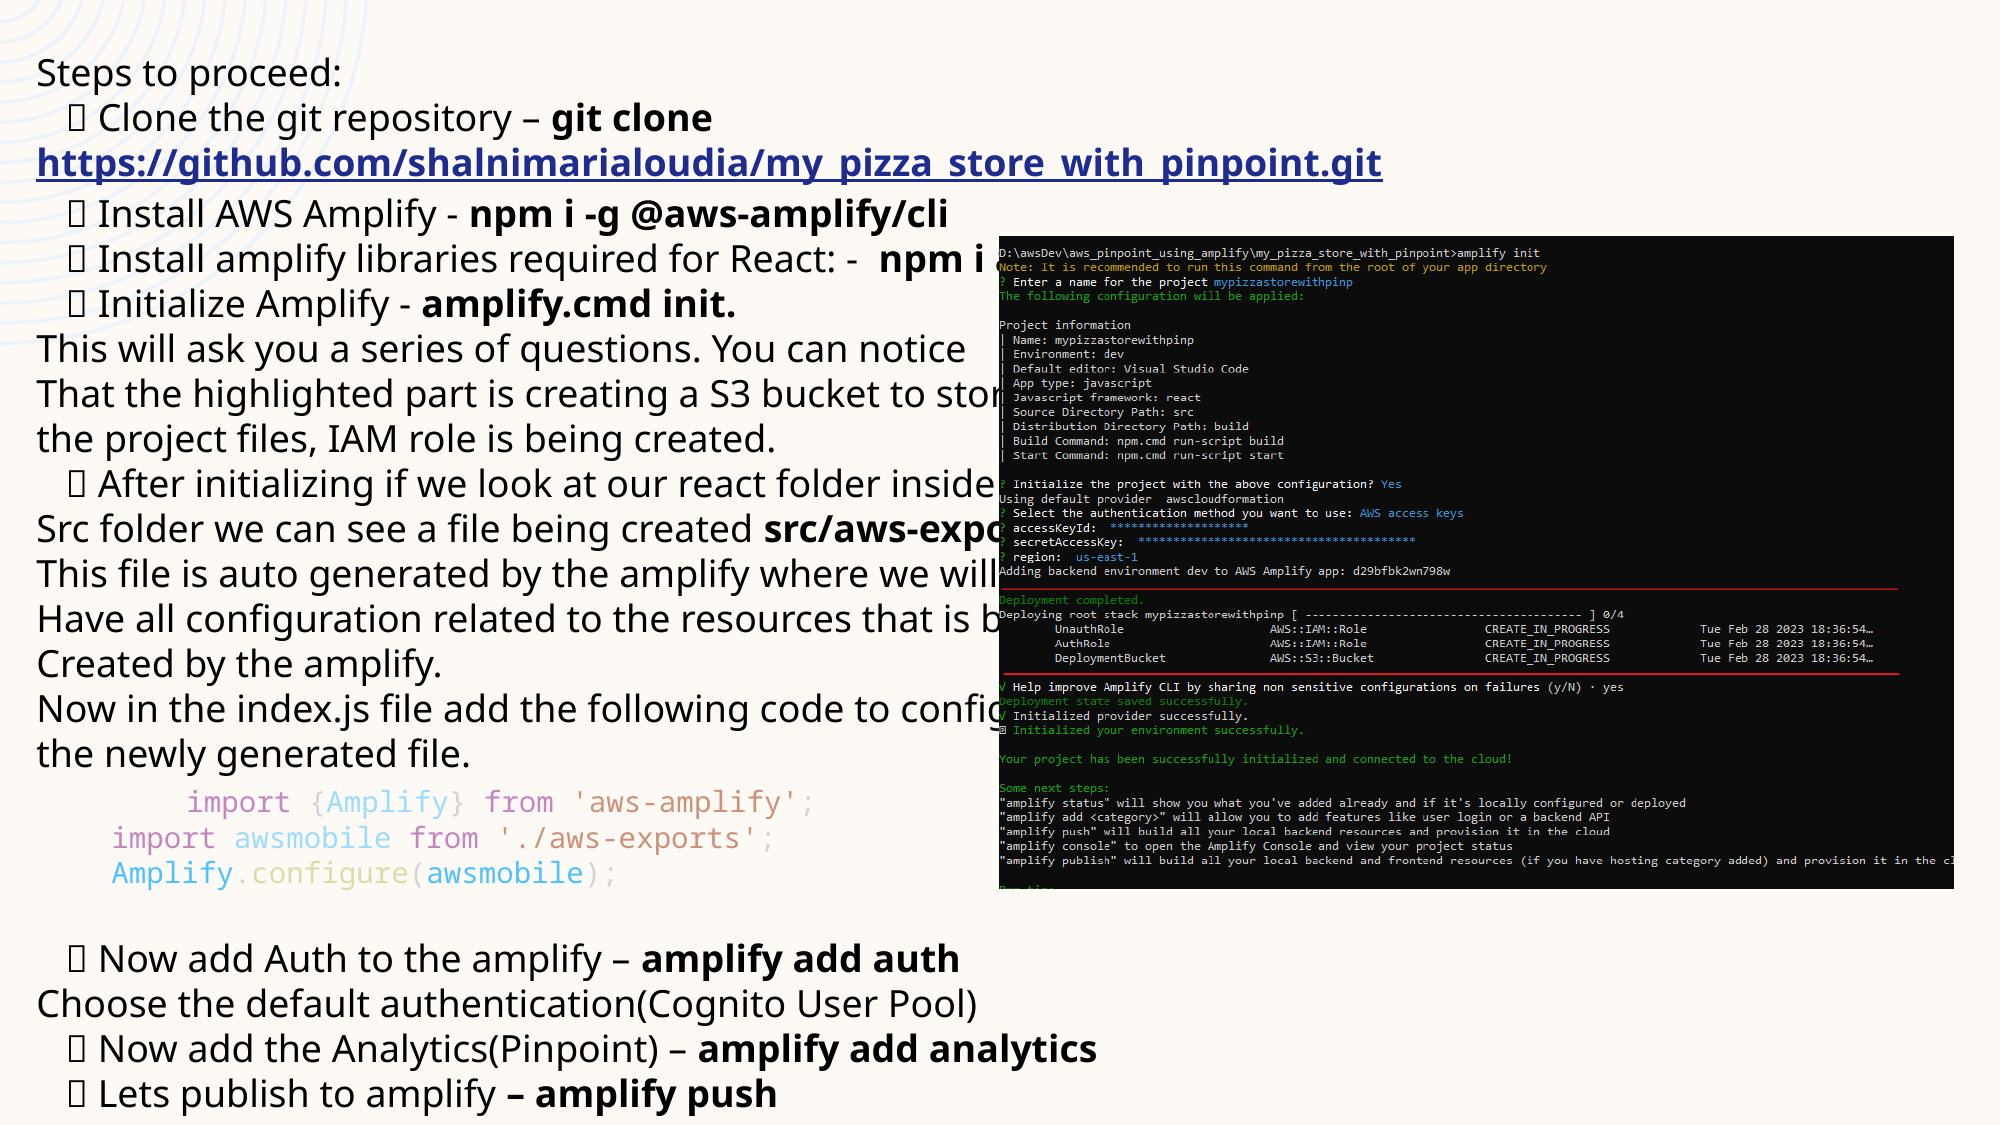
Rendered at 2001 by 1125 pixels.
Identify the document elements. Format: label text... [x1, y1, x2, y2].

picture [999, 236, 1954, 889]
text_box Steps to proceed:  Clone the git repository – git clone https://github.com/shalnimarialoudia/my_pizza_store_with_pinpoint.git  Install AWS Amplify - npm i -g @aws-amplify/cli  Install amplify libraries required for React: - npm i aws-amplify @aws-amplify/ui-react  Initialize Amplify - amplify.cmd init. This will ask you a series of questions. You can notice That the highlighted part is creating a S3 bucket to store the project files, IAM role is being created.  After initializing if we look at our react folder inside Src folder we can see a file being created src/aws-exports.js This file is auto generated by the amplify where we will Have all configuration related to the resources that is being Created by the amplify. Now in the index.js file add the following code to configure the newly generated file. import {Amplify} from 'aws-amplify'; import awsmobile from './aws-exports'; Amplify.configure(awsmobile);  Now add Auth to the amplify – amplify add auth Choose the default authentication(Cognito User Pool)  Now add the Analytics(Pinpoint) – amplify add analytics  Lets publish to amplify – amplify push [21, 41, 1922, 1122]
